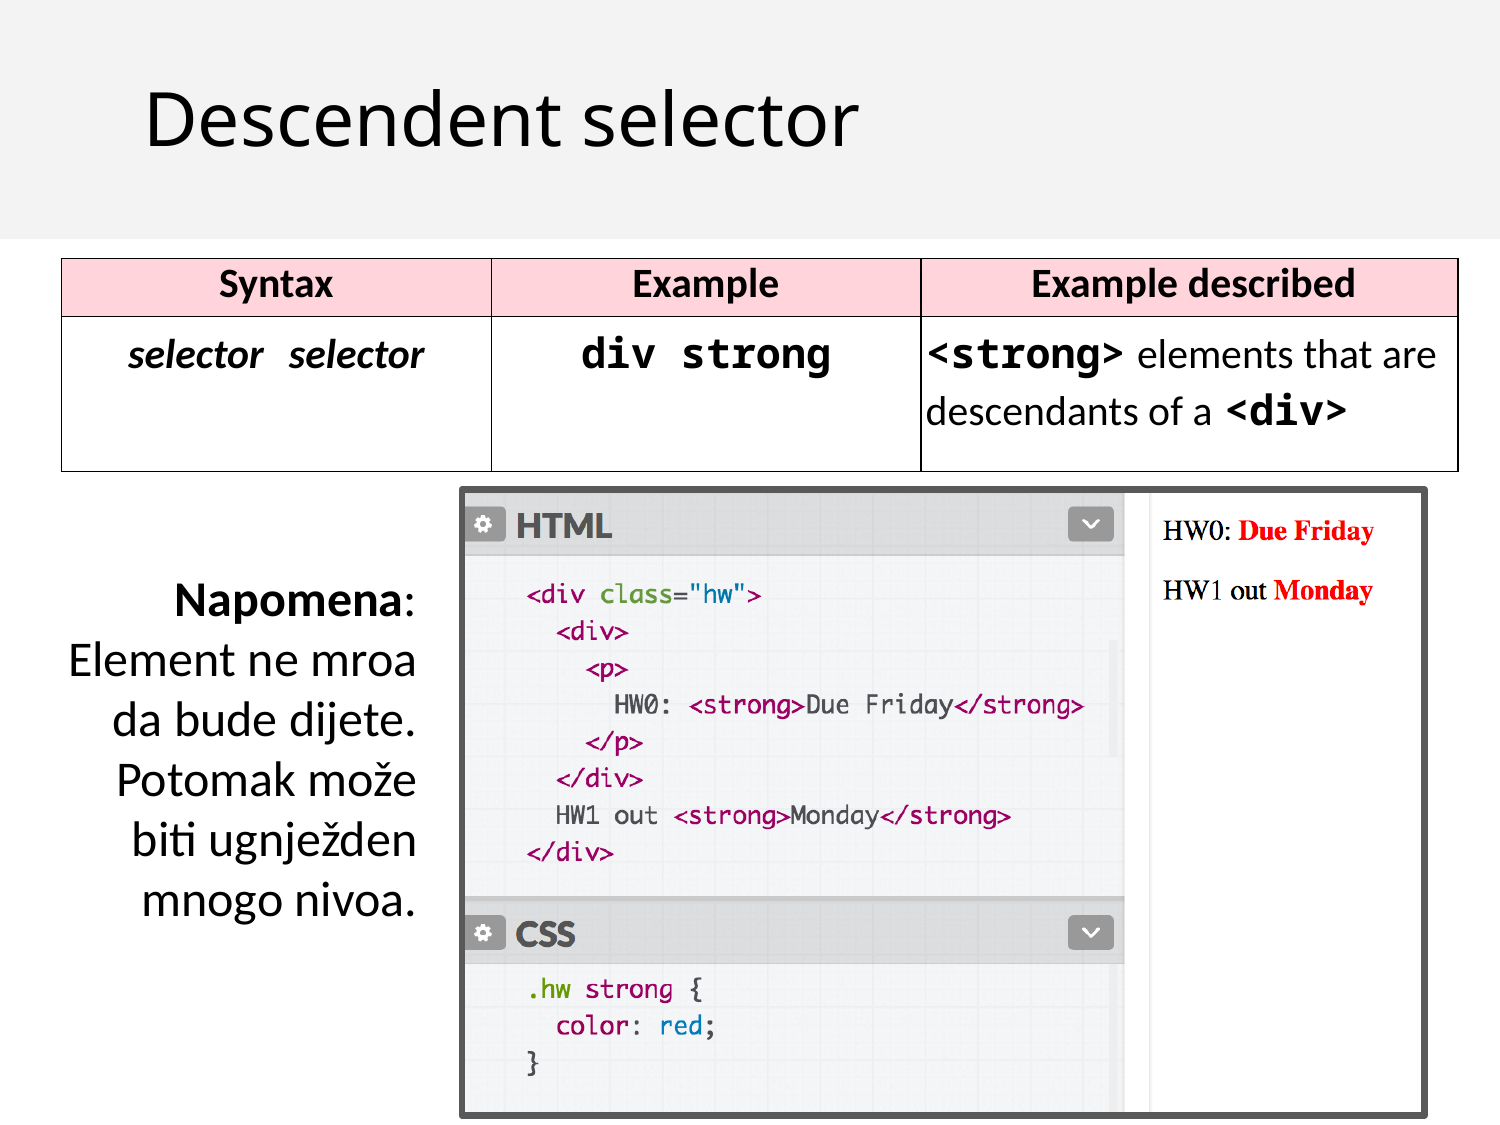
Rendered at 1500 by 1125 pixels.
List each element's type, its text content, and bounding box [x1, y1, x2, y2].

table_cell div strong [492, 317, 920, 471]
table_cell <strong> elements that are descendants of a <div> [922, 317, 1457, 471]
text_box Descendent selector [128, 56, 1372, 183]
text_box Napomena: Element ne mroa da bude dijete. Potomak može biti ugnježden mnogo nivoa. [49, 551, 433, 1054]
table_cell selector selector [62, 317, 491, 471]
table_header Syntax [62, 259, 491, 316]
picture [464, 492, 1422, 1113]
table_header Example described [922, 259, 1457, 316]
table_header Example [492, 259, 920, 316]
